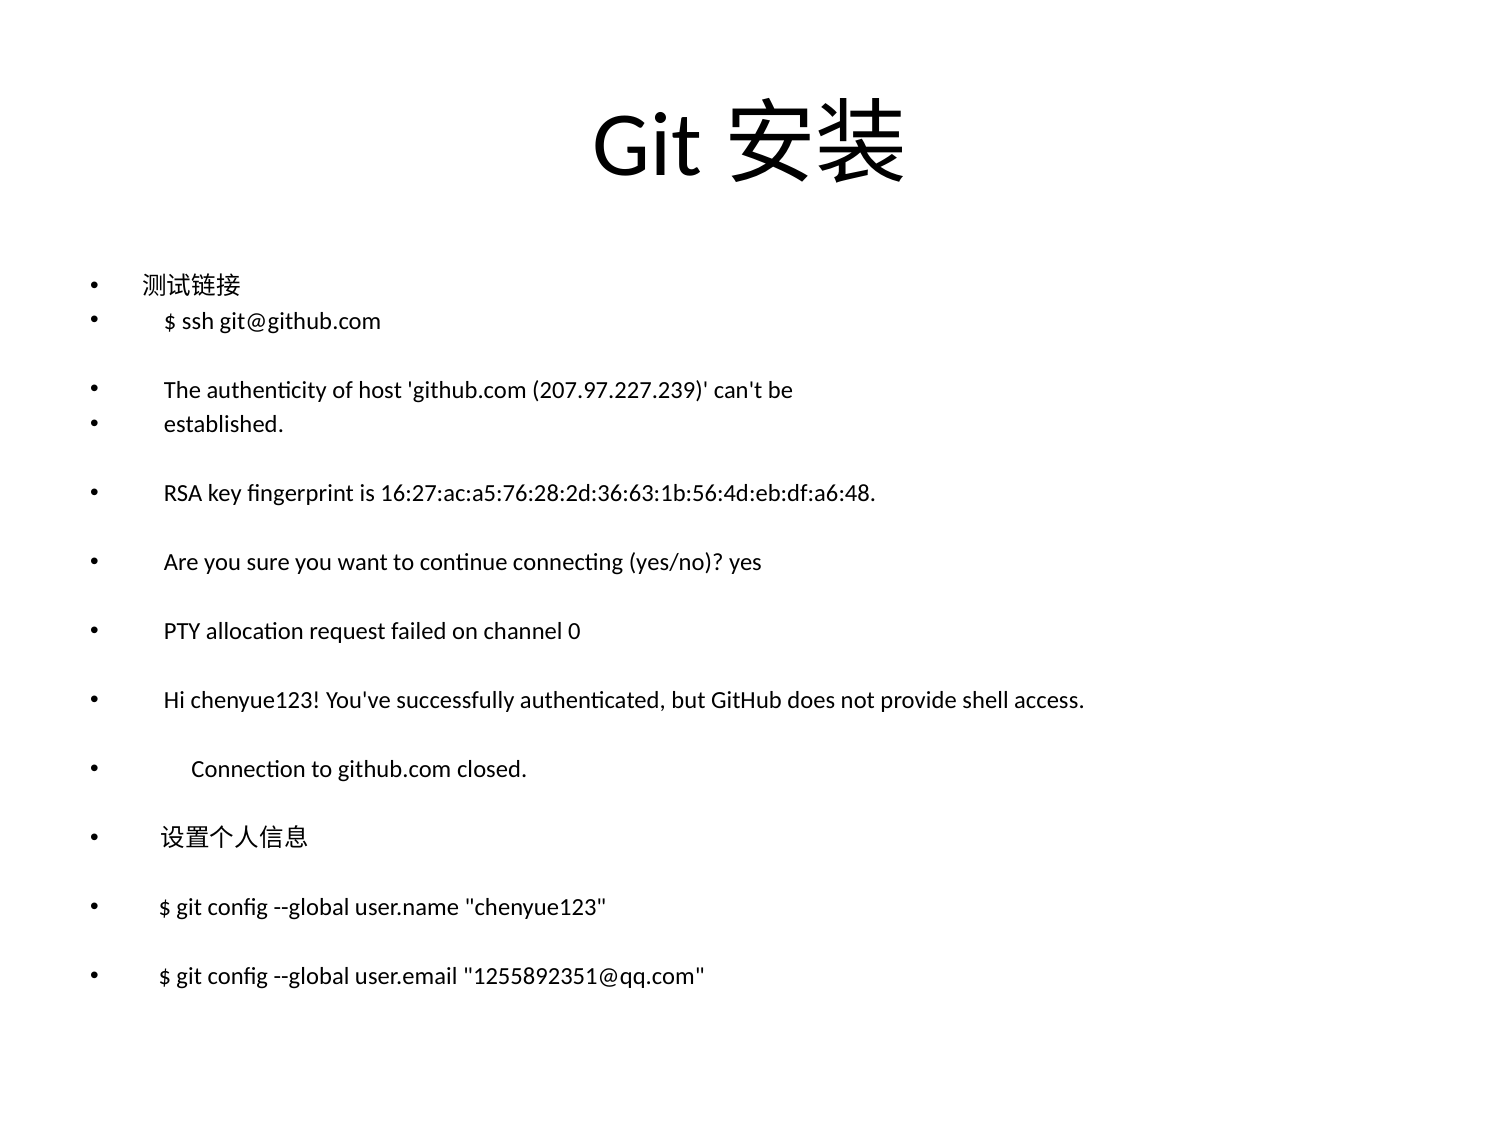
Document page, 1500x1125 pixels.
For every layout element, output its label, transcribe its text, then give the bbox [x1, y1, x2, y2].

list 测试链接 $ ssh git@github.com The authenticity of host 'github.com (207.97.227.239)' can't be established. RSA key fingerprint is 16:27:ac:a5:76:28:2d:36:63:1b:56:4d:eb:df:a6:48. Are you sure you want to continue connecting (yes/no)? yes PTY allocation request failed on channel 0 Hi chenyue123! You've successfully authenticated, but GitHub does not provide shell access. Connection to github.com closed. 设置个人信息 $ git config --global user.name "chenyue123" $ git config --global user.email "1255892351@qq.com" [75, 262, 1425, 1005]
title Git安装 [75, 45, 1425, 233]
